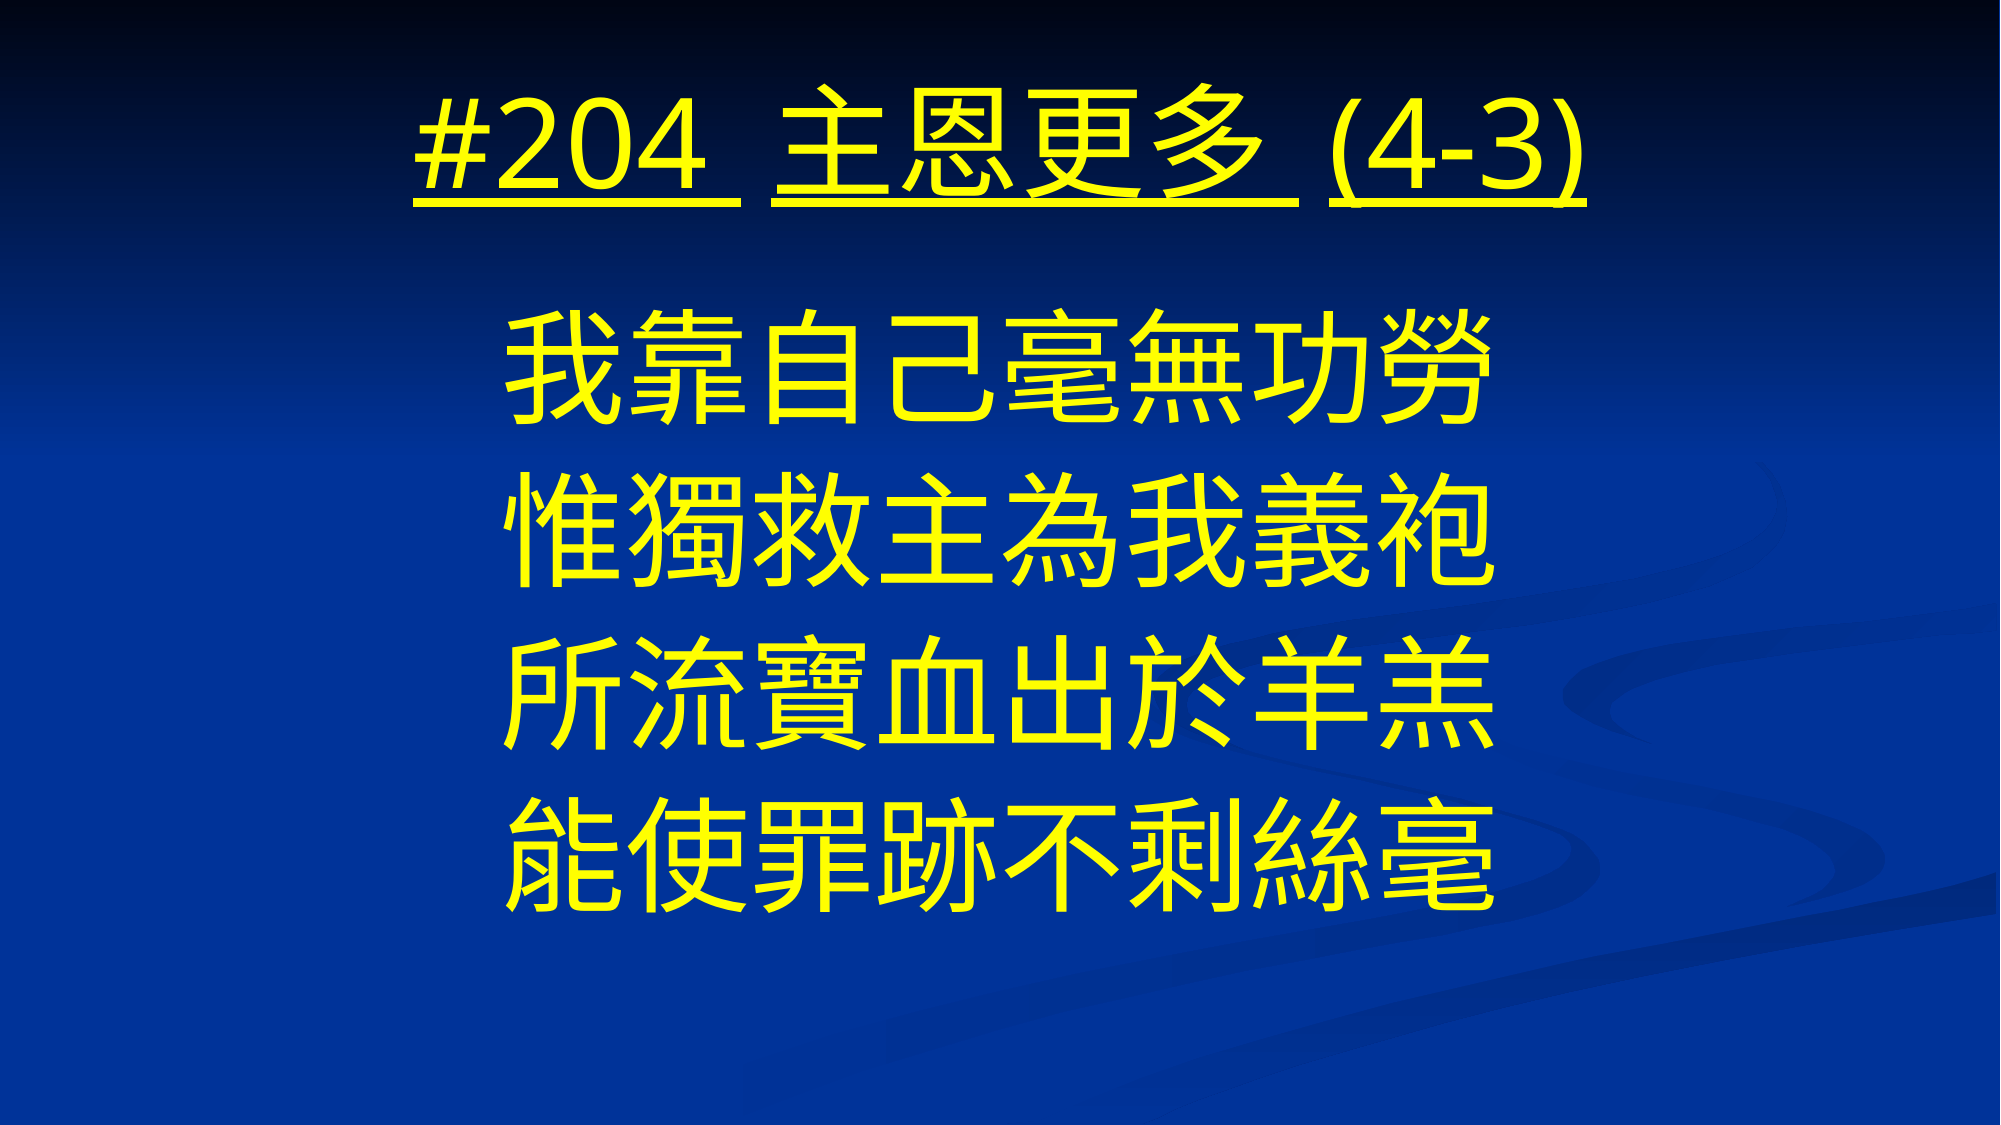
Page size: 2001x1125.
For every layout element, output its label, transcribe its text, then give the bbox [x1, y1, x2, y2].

list 我靠自己毫無功勞 惟獨救主為我義袍 所流寶血出於羊羔 能使罪跡不剩絲毫 [54, 282, 1945, 1025]
title #204 主恩更多 (4-3) [99, 45, 1900, 233]
